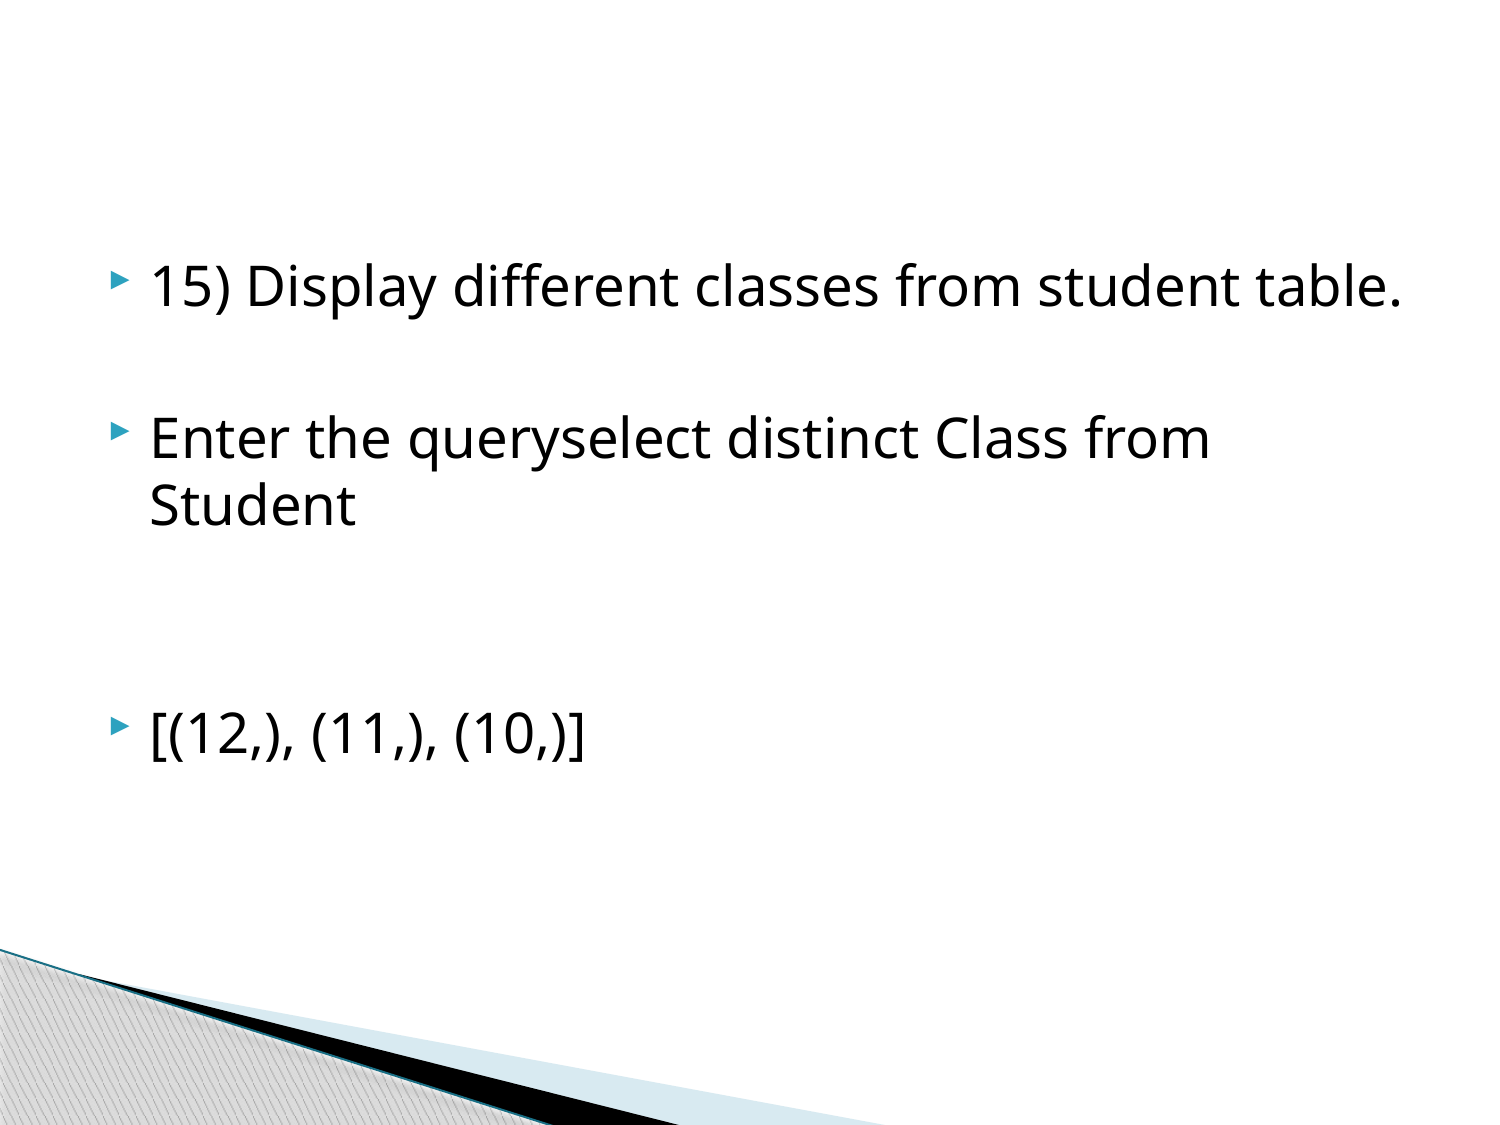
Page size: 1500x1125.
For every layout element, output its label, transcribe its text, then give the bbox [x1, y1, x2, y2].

list 15) Display different classes from student table. Enter the queryselect distinct Class from Student [(12,), (11,), (10,)] [75, 243, 1425, 986]
